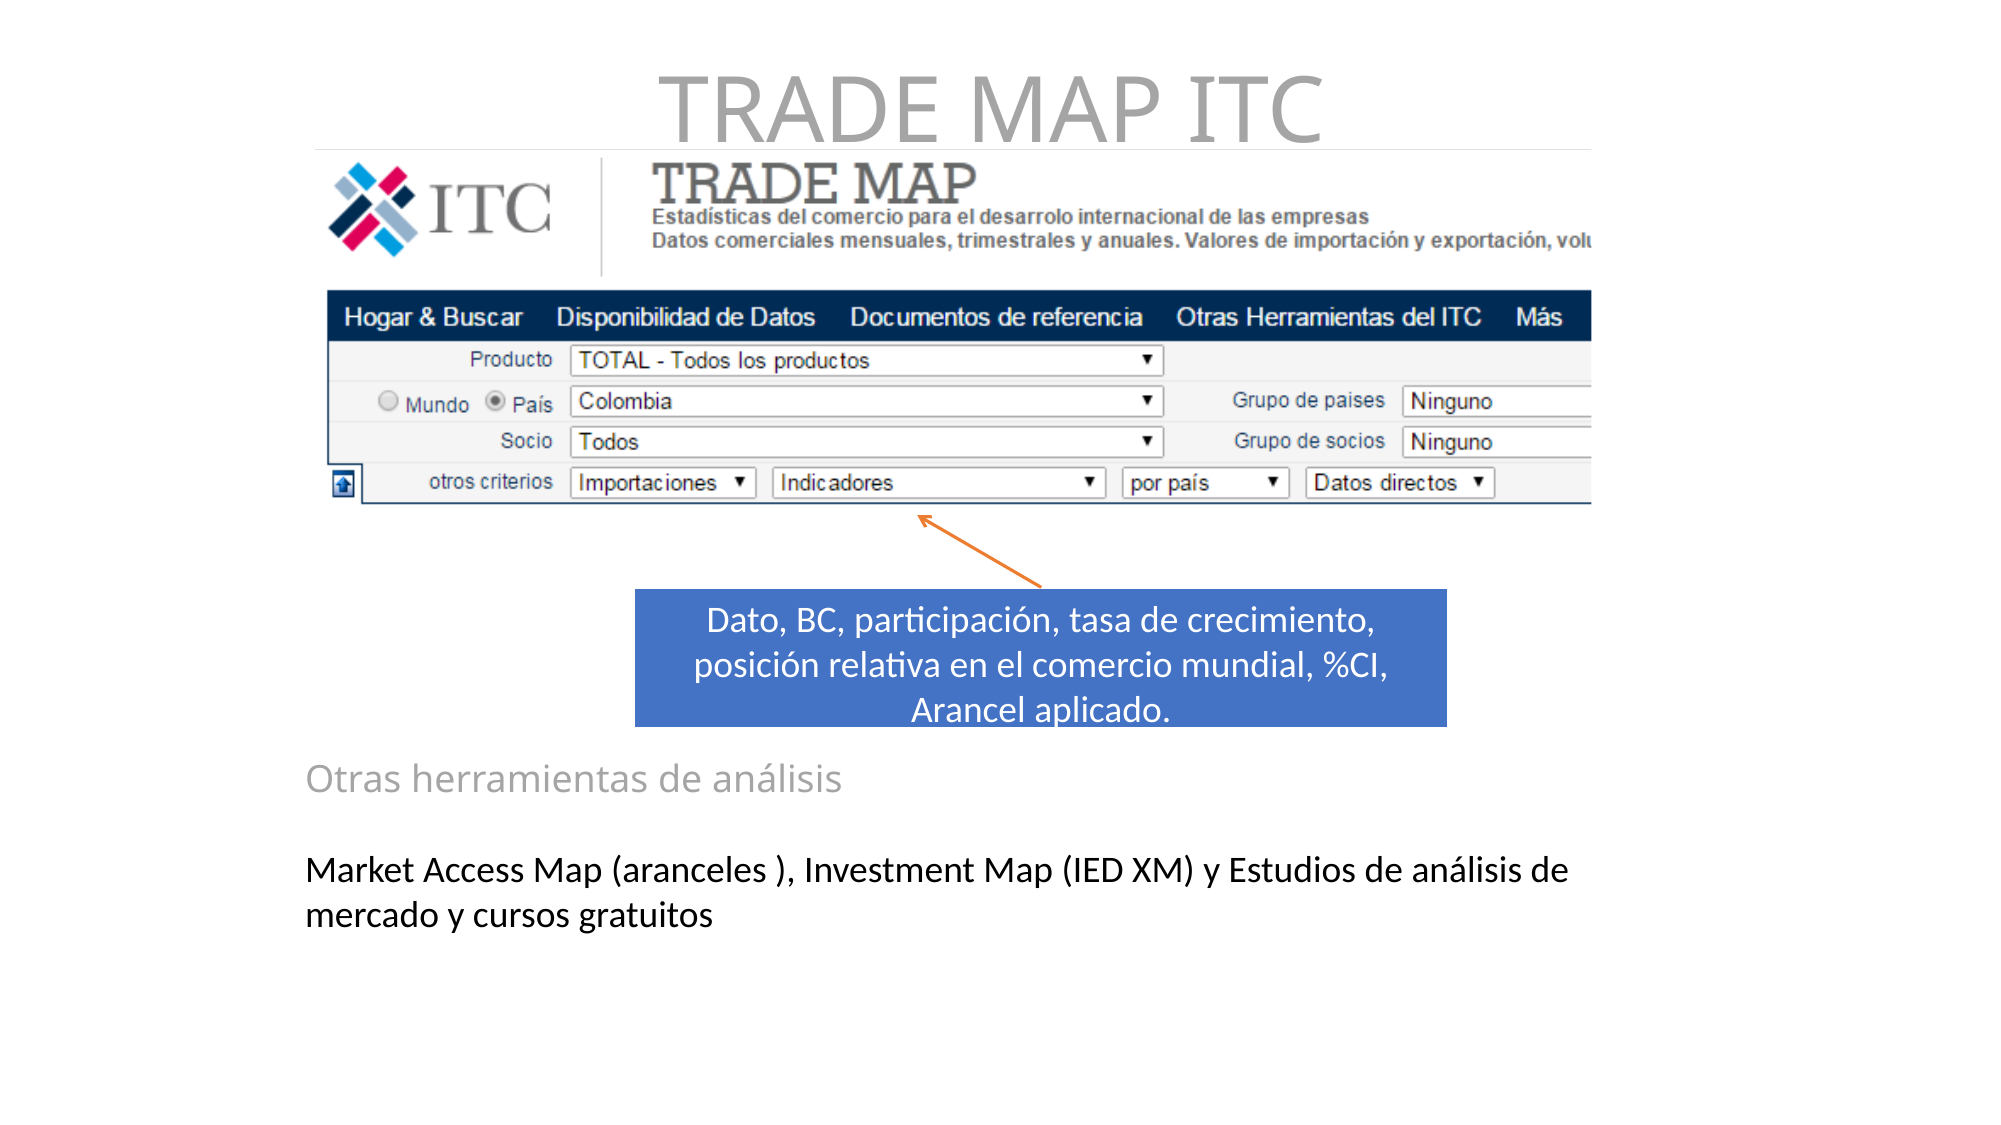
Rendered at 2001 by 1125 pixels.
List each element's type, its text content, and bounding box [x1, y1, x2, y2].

text_box Otras herramientas de análisis Market Access Map (aranceles ), Investment Map (IED XM) y Estudios de análisis de mercado y cursos gratuitos [290, 747, 1673, 1033]
text_box Dato, BC, participación, tasa de crecimiento, posición relativa en el comercio mundial, %CI, Arancel aplicado. [632, 586, 1450, 730]
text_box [917, 515, 1042, 588]
picture [314, 149, 1592, 516]
title TRADE MAP ITC [317, 19, 1668, 207]
